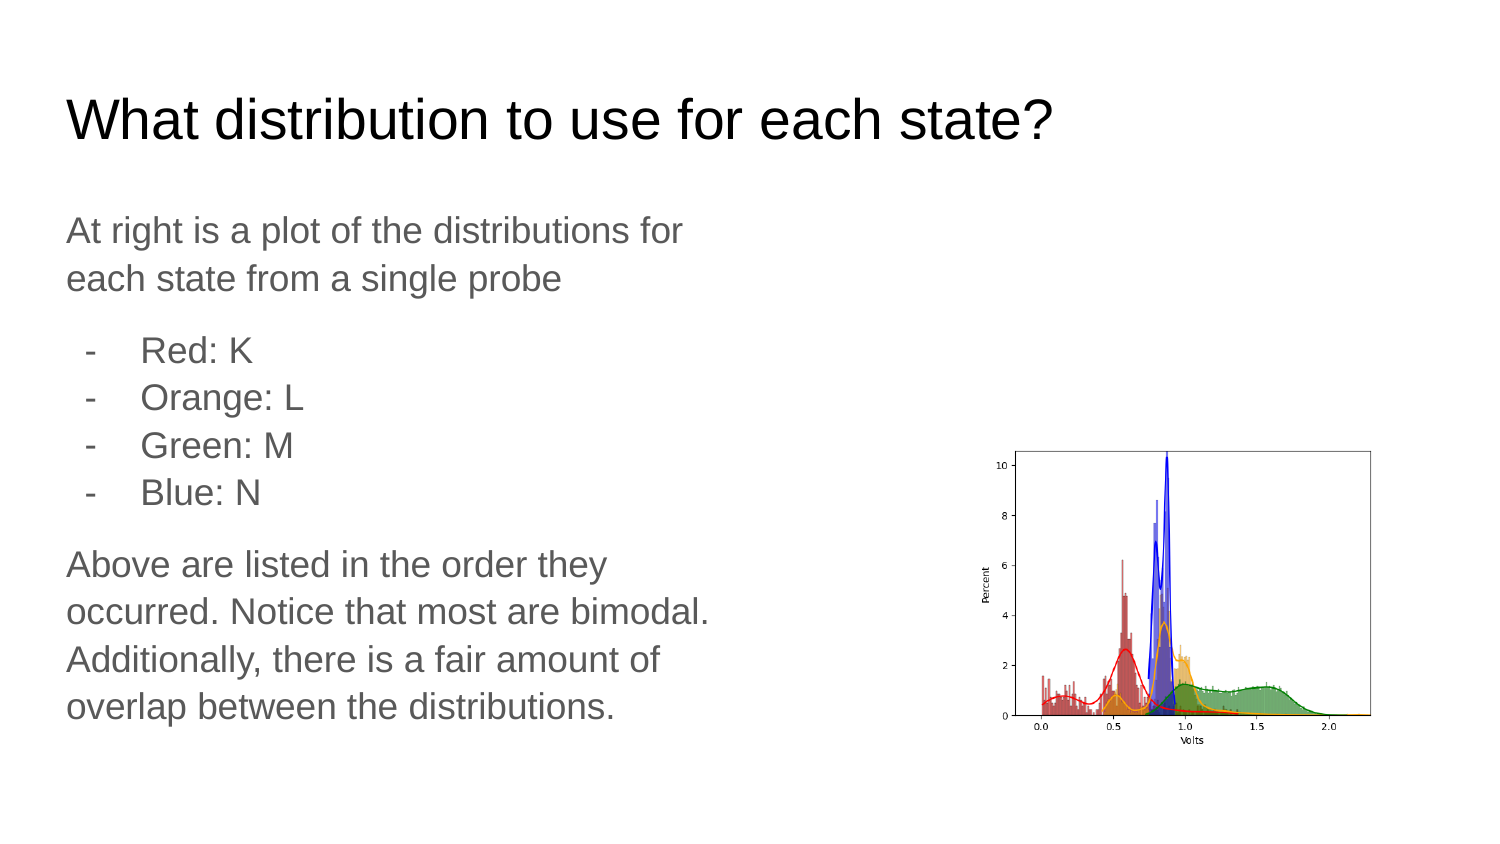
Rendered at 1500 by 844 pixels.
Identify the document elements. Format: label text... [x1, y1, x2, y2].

picture [965, 435, 1378, 750]
title What distribution to use for each state? [51, 72, 1449, 167]
list At right is a plot of the distributions for each state from a single probe Red: K Orange: L Green: M Blue: N Above are listed in the order they occurred. Notice that most are bimodal. Additionally, there is a fair amount of overlap between the distributions. [51, 189, 750, 750]
